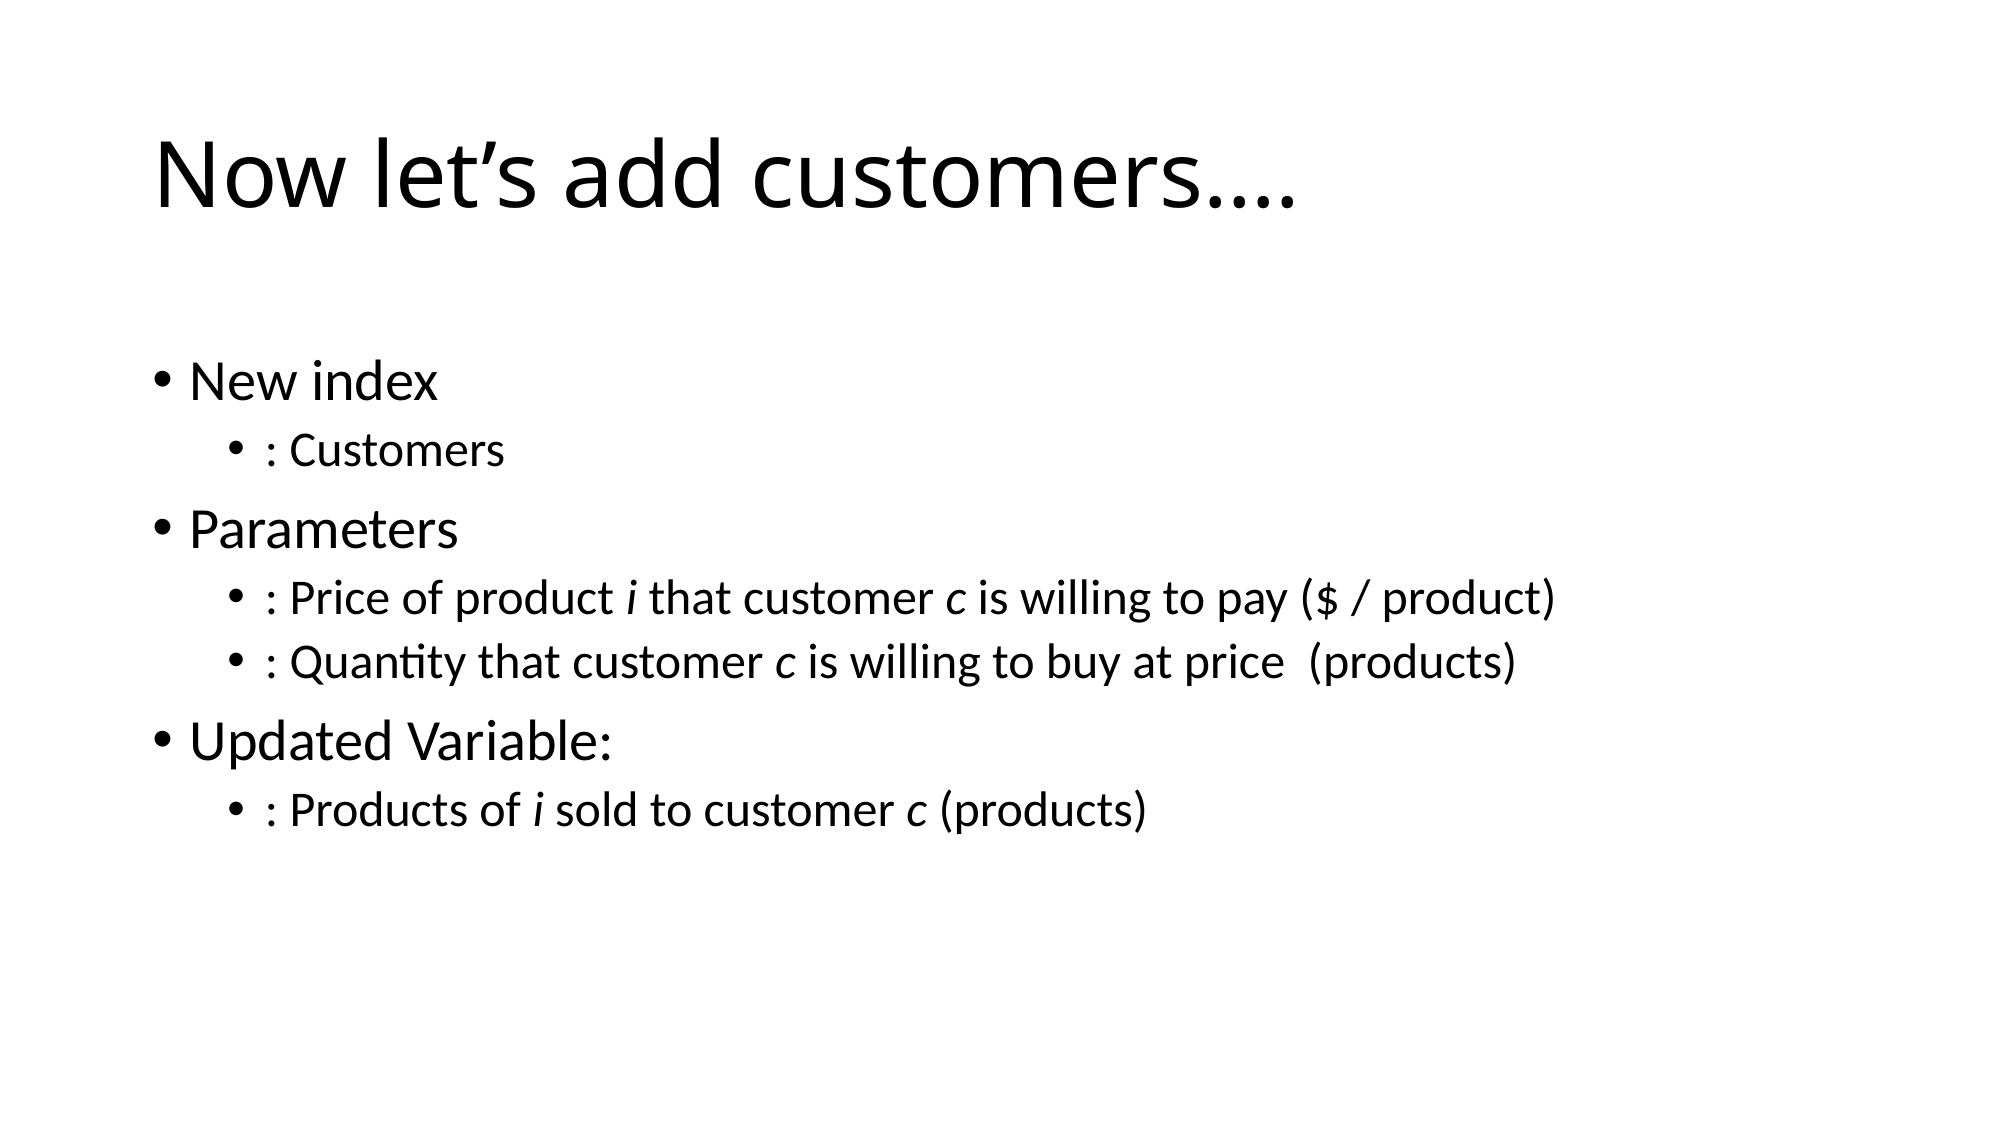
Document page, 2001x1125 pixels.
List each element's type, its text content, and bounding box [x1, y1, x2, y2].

title Now let’s add customers…. [137, 68, 1863, 287]
